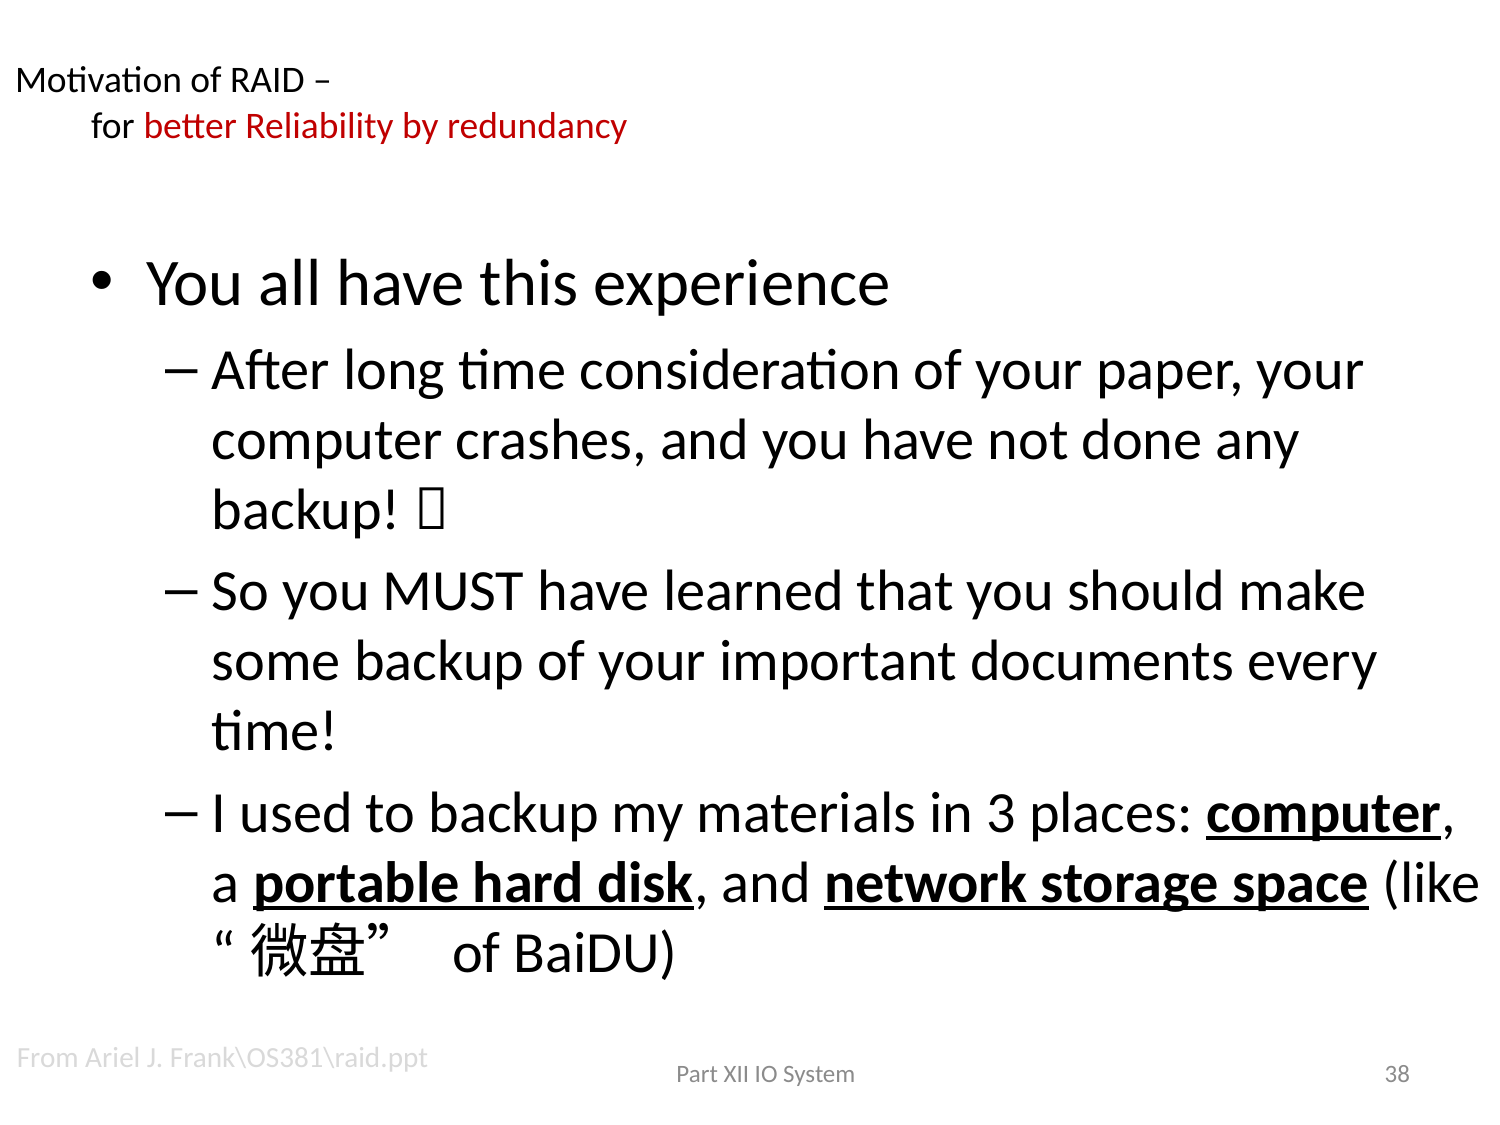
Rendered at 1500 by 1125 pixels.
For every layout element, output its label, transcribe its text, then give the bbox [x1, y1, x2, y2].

title Motivation of RAID – for better Reliability by redundancy [0, 46, 1500, 155]
footer Part XII IO System [512, 1057, 1020, 1103]
text_box From Ariel J. Frank\OS381\raid.ppt [2, 1031, 444, 1081]
list You all have this experience After long time consideration of your paper, your computer crashes, and you have not done any backup!  So you MUST have learned that you should make some backup of your important documents every time! I used to backup my materials in 3 places: computer, a portable hard disk, and network storage space (like “微盘” of BaiDU) [75, 231, 1500, 1057]
slide_number 38 [1074, 1057, 1425, 1103]
